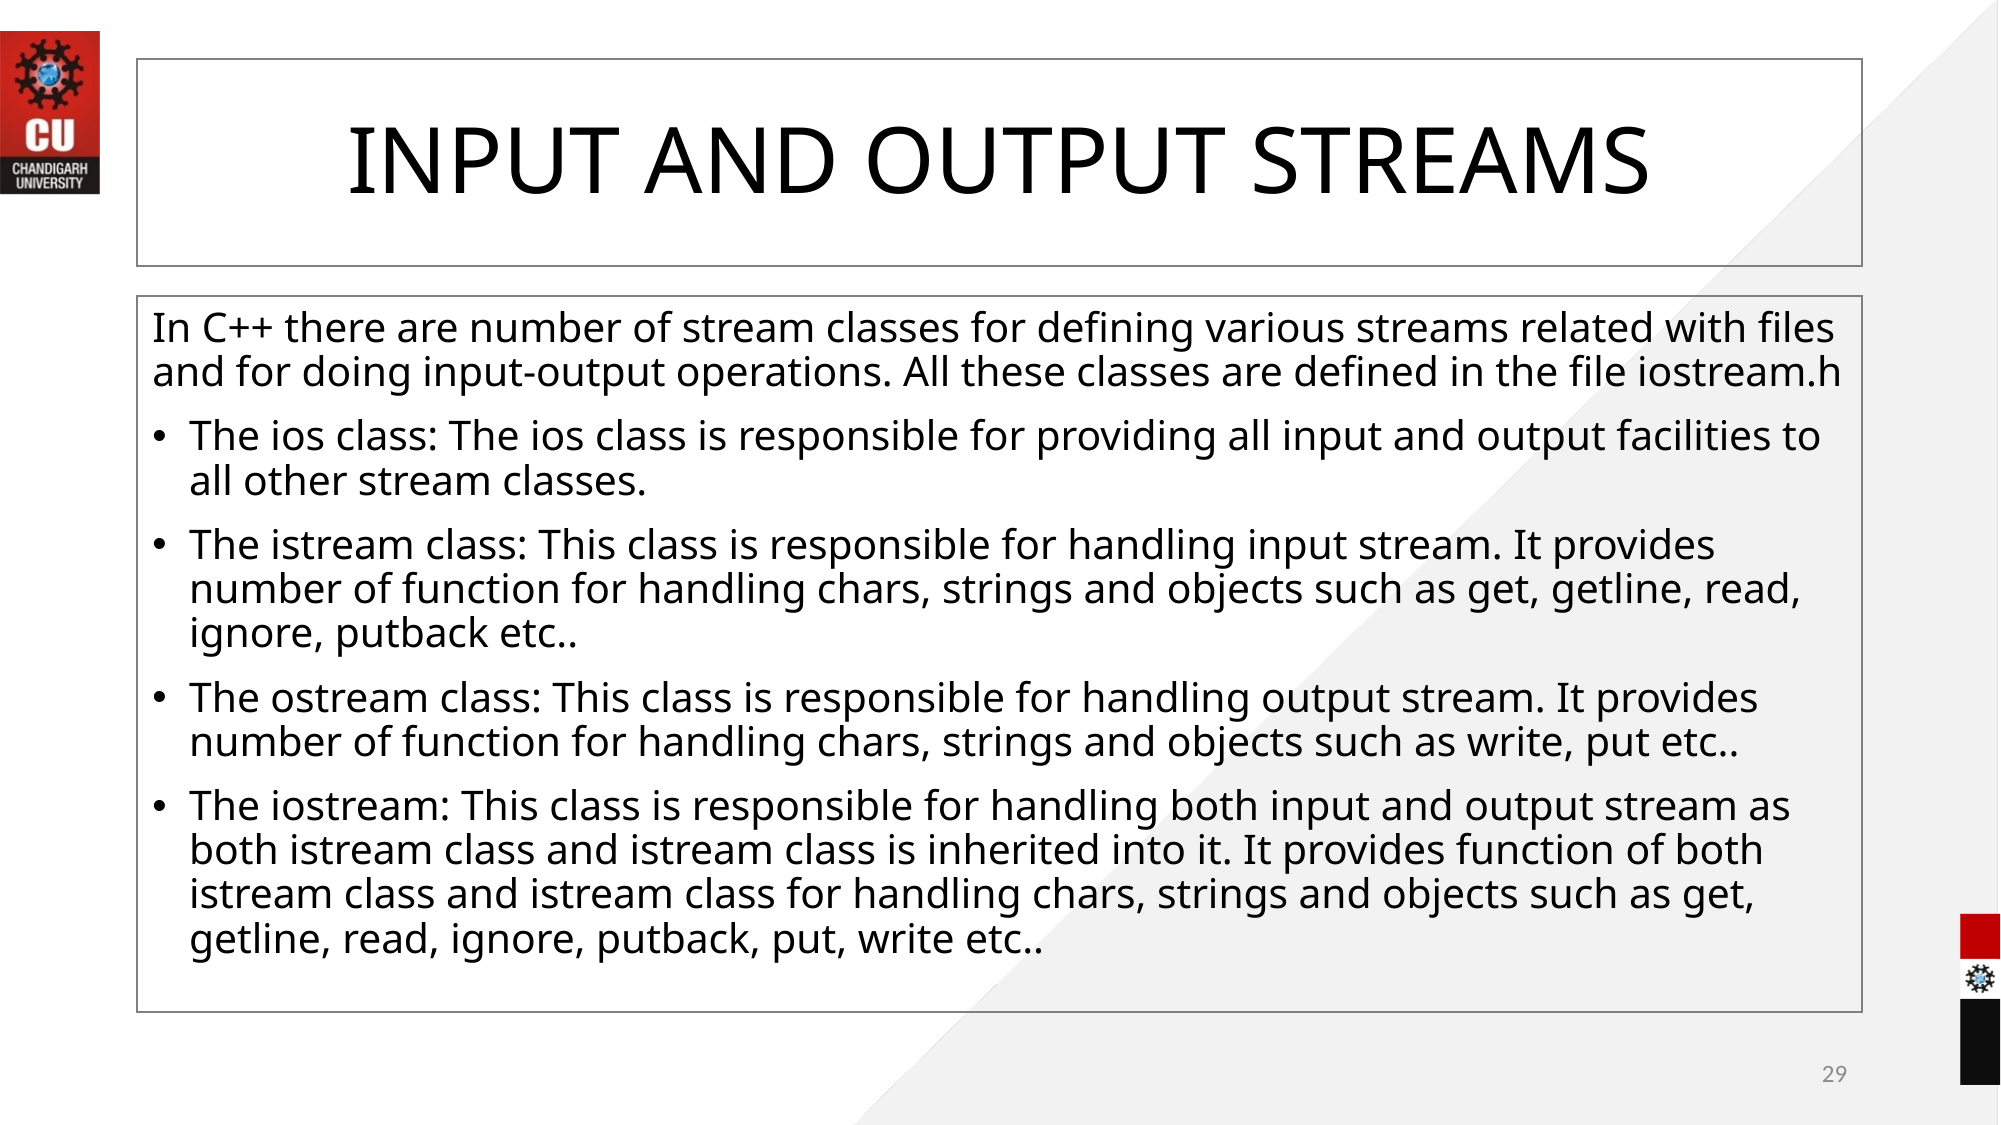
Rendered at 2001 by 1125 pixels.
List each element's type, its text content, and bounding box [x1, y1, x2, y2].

text_box [136, 58, 1863, 267]
text_box [136, 295, 1863, 1013]
picture [0, 0, 2001, 1125]
slide_number 29 [1412, 1042, 1863, 1103]
